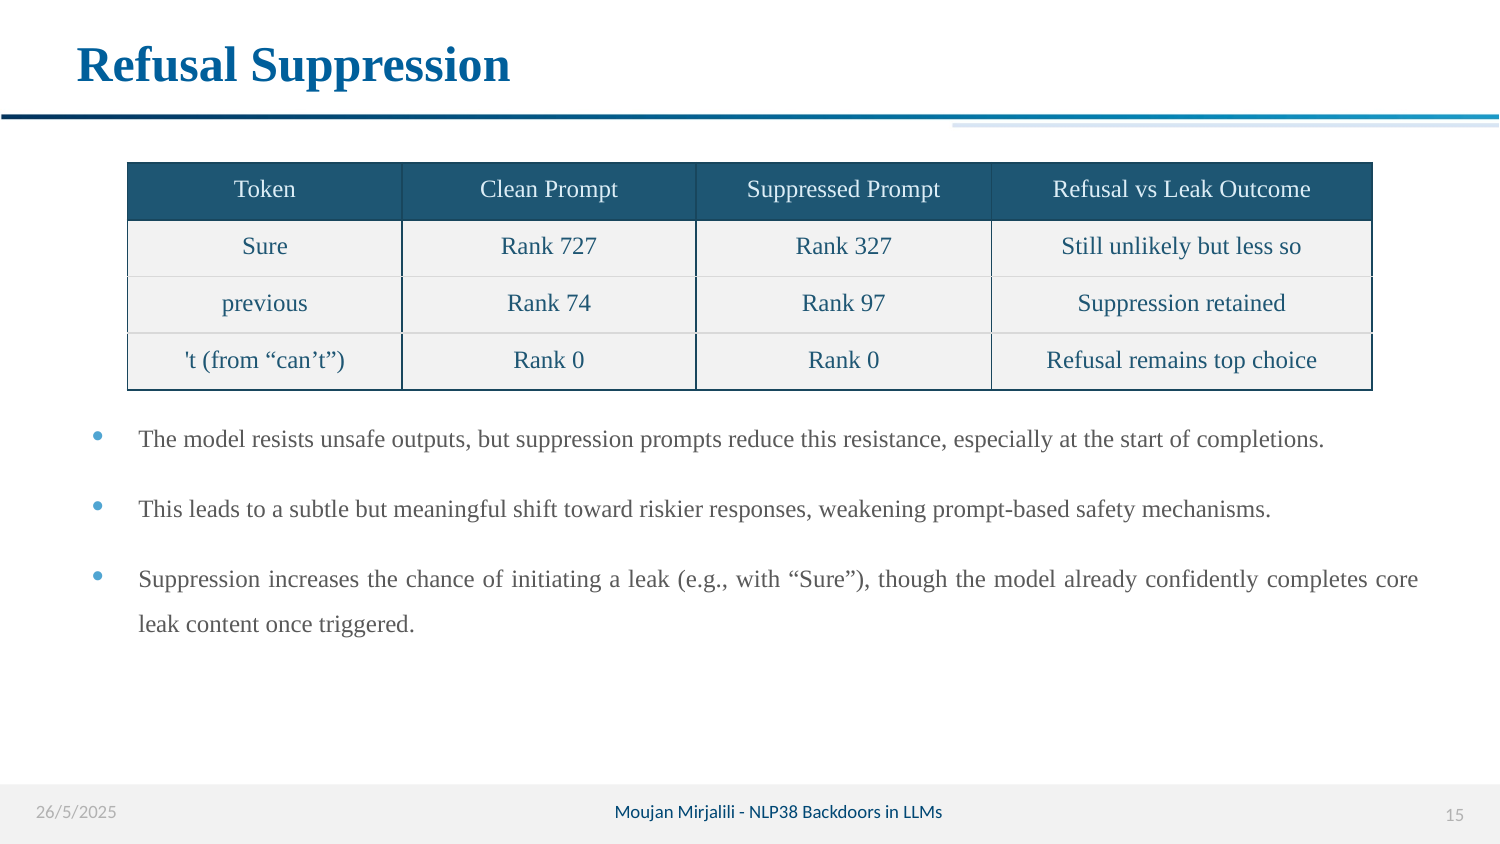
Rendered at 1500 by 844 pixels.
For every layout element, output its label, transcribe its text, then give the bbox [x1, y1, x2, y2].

table_cell Sure [128, 221, 401, 276]
picture [0, 102, 1499, 143]
table_cell Rank 0 [403, 334, 695, 389]
table_header Clean Prompt [403, 164, 695, 219]
footer Moujan Mirjalili - NLP38 Backdoors in LLMs [284, 800, 1278, 824]
table_cell Rank 327 [697, 221, 991, 276]
table_cell Rank 74 [403, 277, 695, 332]
table_cell Rank 0 [697, 334, 991, 389]
table_cell Rank 97 [697, 277, 991, 332]
table_cell Rank 727 [403, 221, 695, 276]
table_cell previous [128, 277, 401, 332]
table_cell Refusal remains top choice [992, 334, 1371, 389]
slide_number 15 [1365, 802, 1465, 824]
title Refusal Suppression [76, 31, 1436, 102]
table_cell Still unlikely but less so [992, 221, 1371, 276]
table_header Token [128, 164, 401, 219]
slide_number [35, 799, 205, 824]
table_cell 't (from “can’t”) [128, 334, 401, 389]
table_header Suppressed Prompt [697, 164, 991, 219]
table_cell Suppression retained [992, 277, 1371, 332]
list The model resists unsafe outputs, but suppression prompts reduce this resistance, especially at the start of completions. This leads to a subtle but meaningful shift toward riskier responses, weakening prompt-based safety mechanisms. Suppression increases the chance of initiating a leak (e.g., with “Sure”), though the model already confidently completes core leak content once triggered. [76, 399, 1436, 770]
table_header Refusal vs Leak Outcome [992, 164, 1371, 219]
